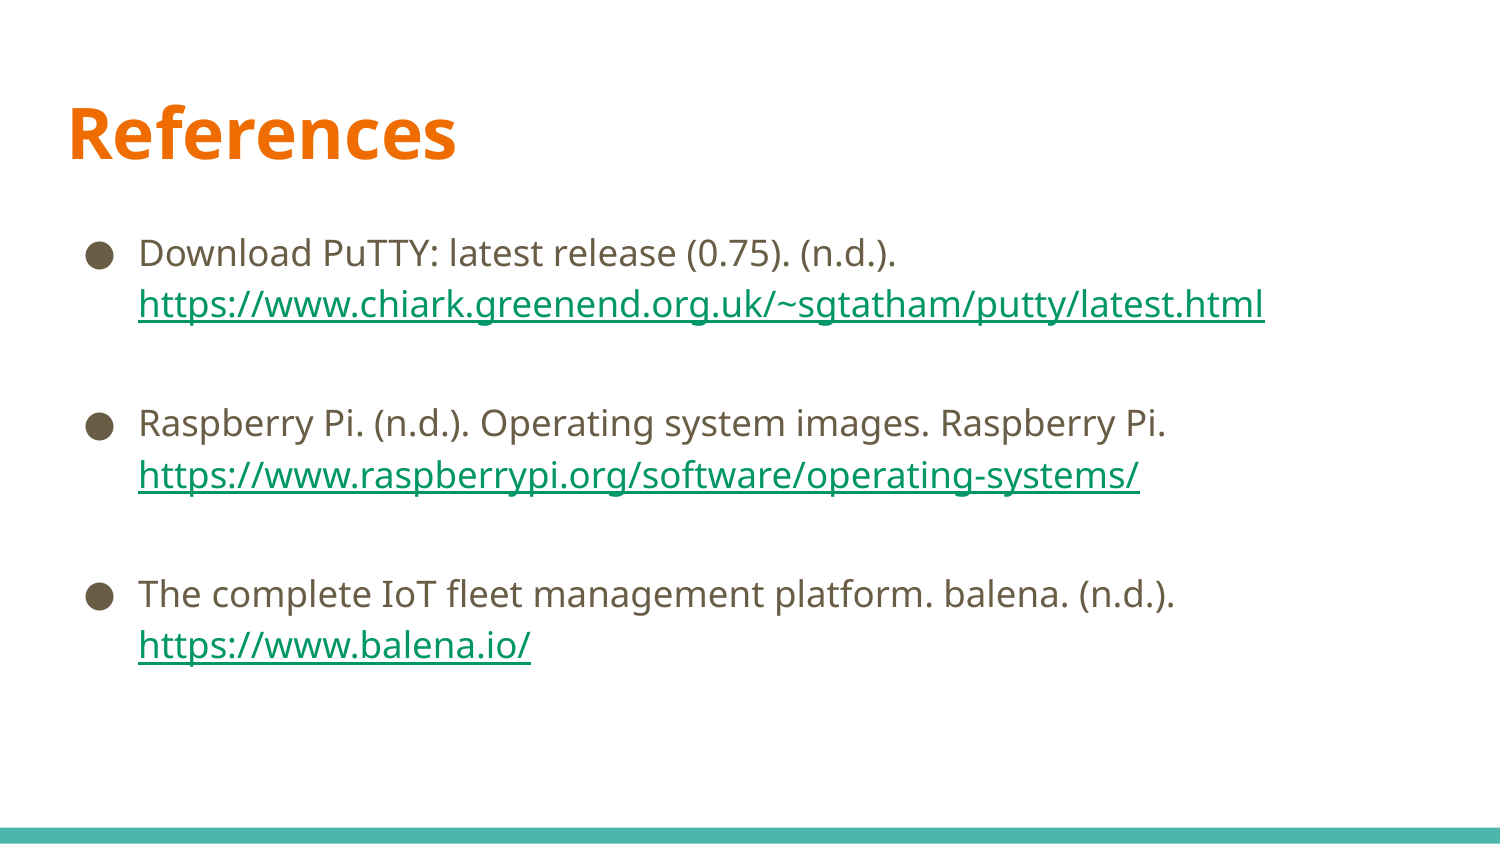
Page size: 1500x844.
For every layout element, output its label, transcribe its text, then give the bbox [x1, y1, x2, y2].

title References [51, 72, 1449, 189]
list Download PuTTY: latest release (0.75). (n.d.). https://www.chiark.greenend.org.uk/~sgtatham/putty/latest.html Raspberry Pi. (n.d.). Operating system images. Raspberry Pi. https://www.raspberrypi.org/software/operating-systems/ The complete IoT fleet management platform. balena. (n.d.). https://www.balena.io/ [51, 207, 1449, 750]
